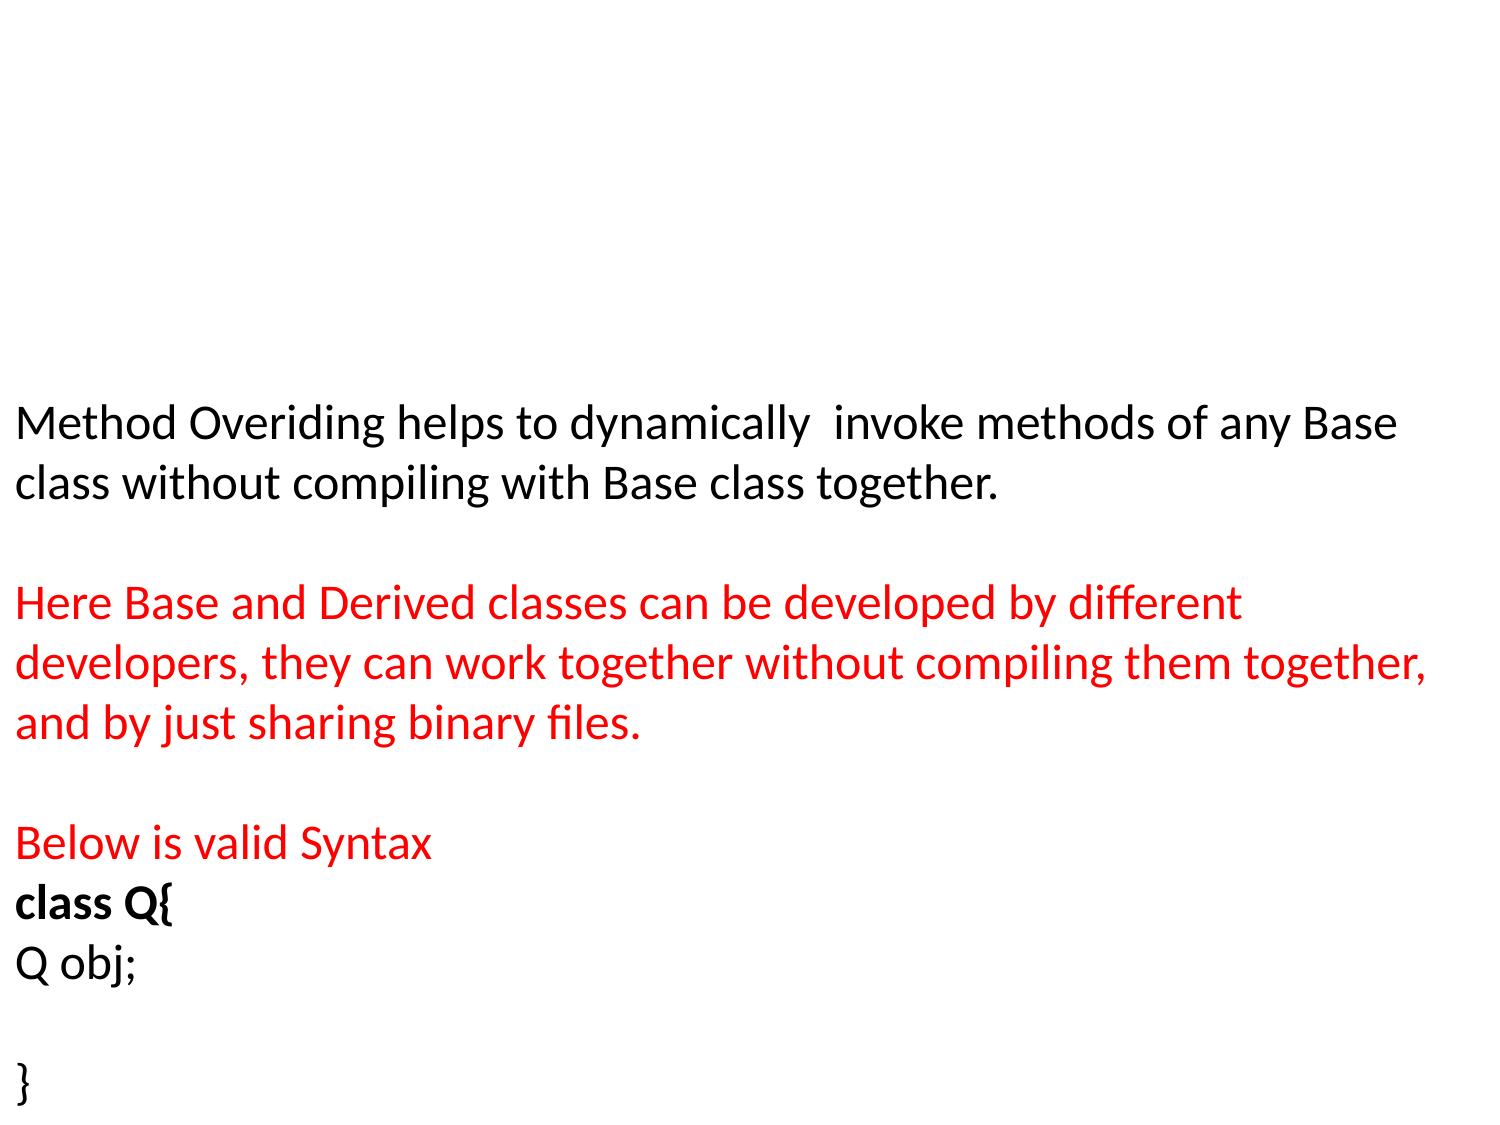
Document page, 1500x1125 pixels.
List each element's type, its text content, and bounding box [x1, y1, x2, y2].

text_box Method Overiding helps to dynamically invoke methods of any Base class without compiling with Base class together. Here Base and Derived classes can be developed by different developers, they can work together without compiling them together, and by just sharing binary files. Below is valid Syntax class Q{ Q obj; } [0, 322, 1475, 1117]
